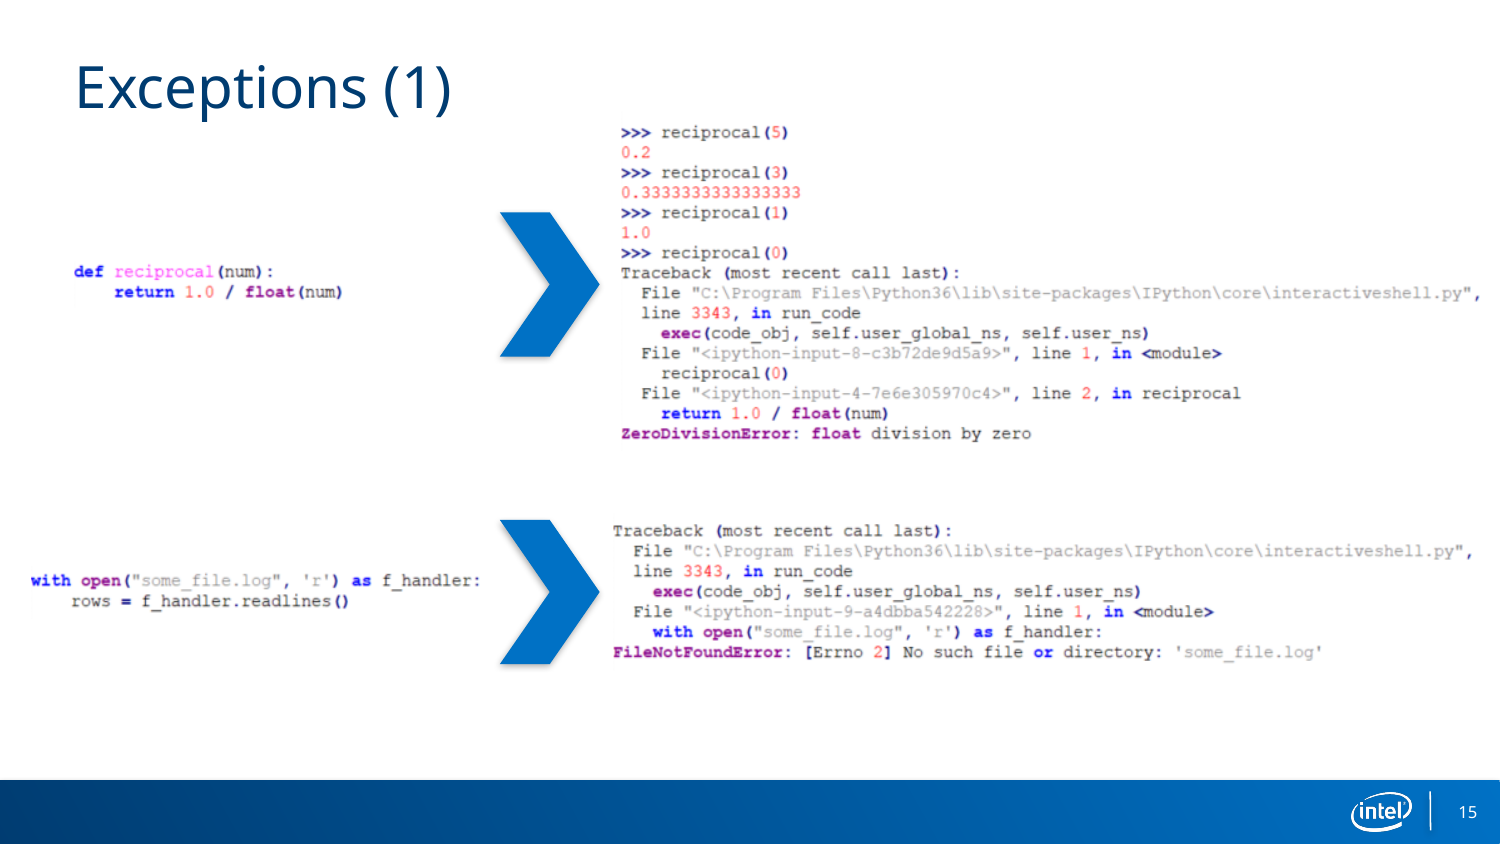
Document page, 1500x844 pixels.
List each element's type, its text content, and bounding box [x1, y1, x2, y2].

title Exceptions (1) [74, 50, 1425, 194]
picture [30, 565, 487, 619]
picture [613, 513, 1478, 671]
text_box [499, 211, 601, 358]
picture [74, 261, 348, 308]
picture [621, 111, 1491, 451]
slide_number 15 [1127, 791, 1478, 837]
text_box [499, 519, 601, 665]
